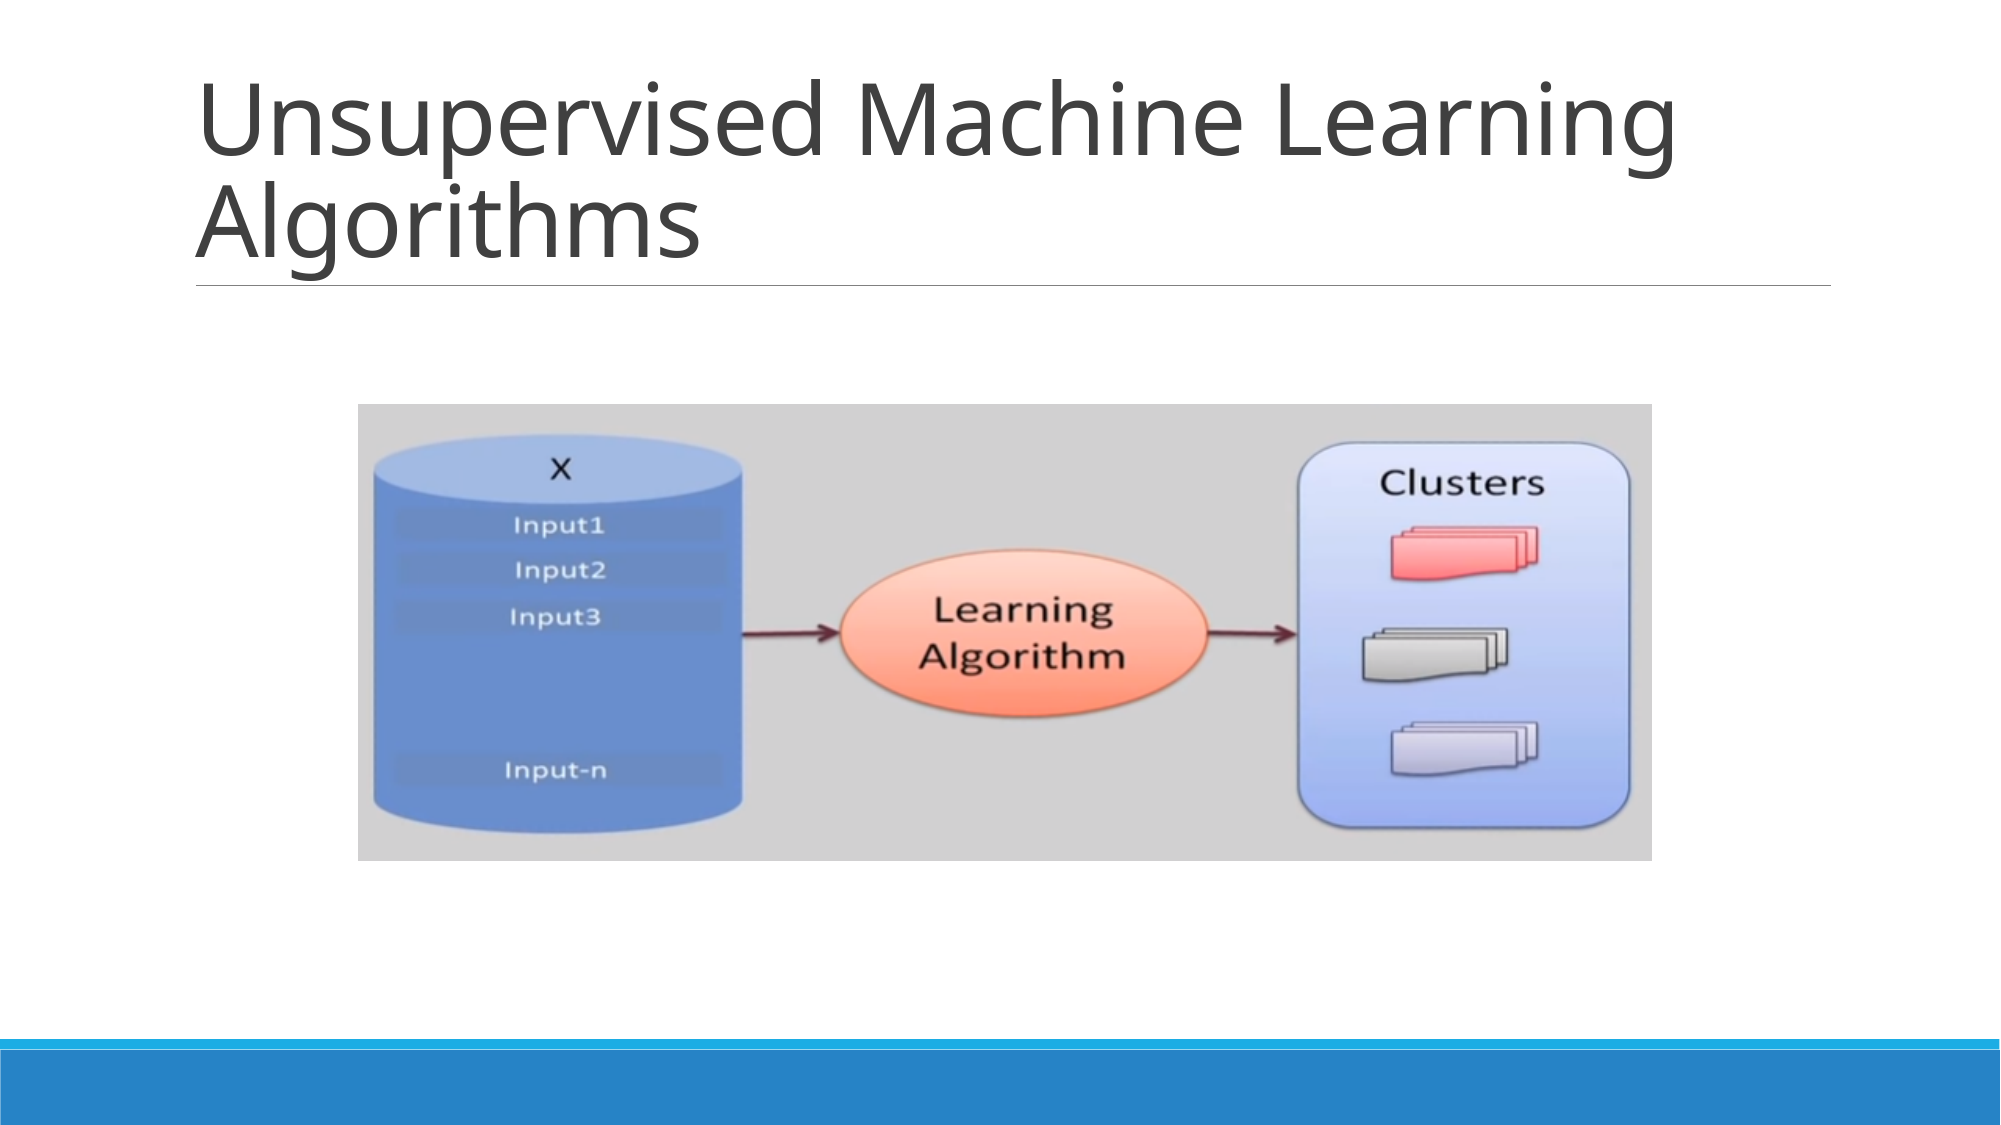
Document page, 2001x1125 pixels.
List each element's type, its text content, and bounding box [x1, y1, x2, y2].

title Unsupervised Machine Learning Algorithms [180, 47, 1830, 285]
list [357, 404, 1653, 862]
